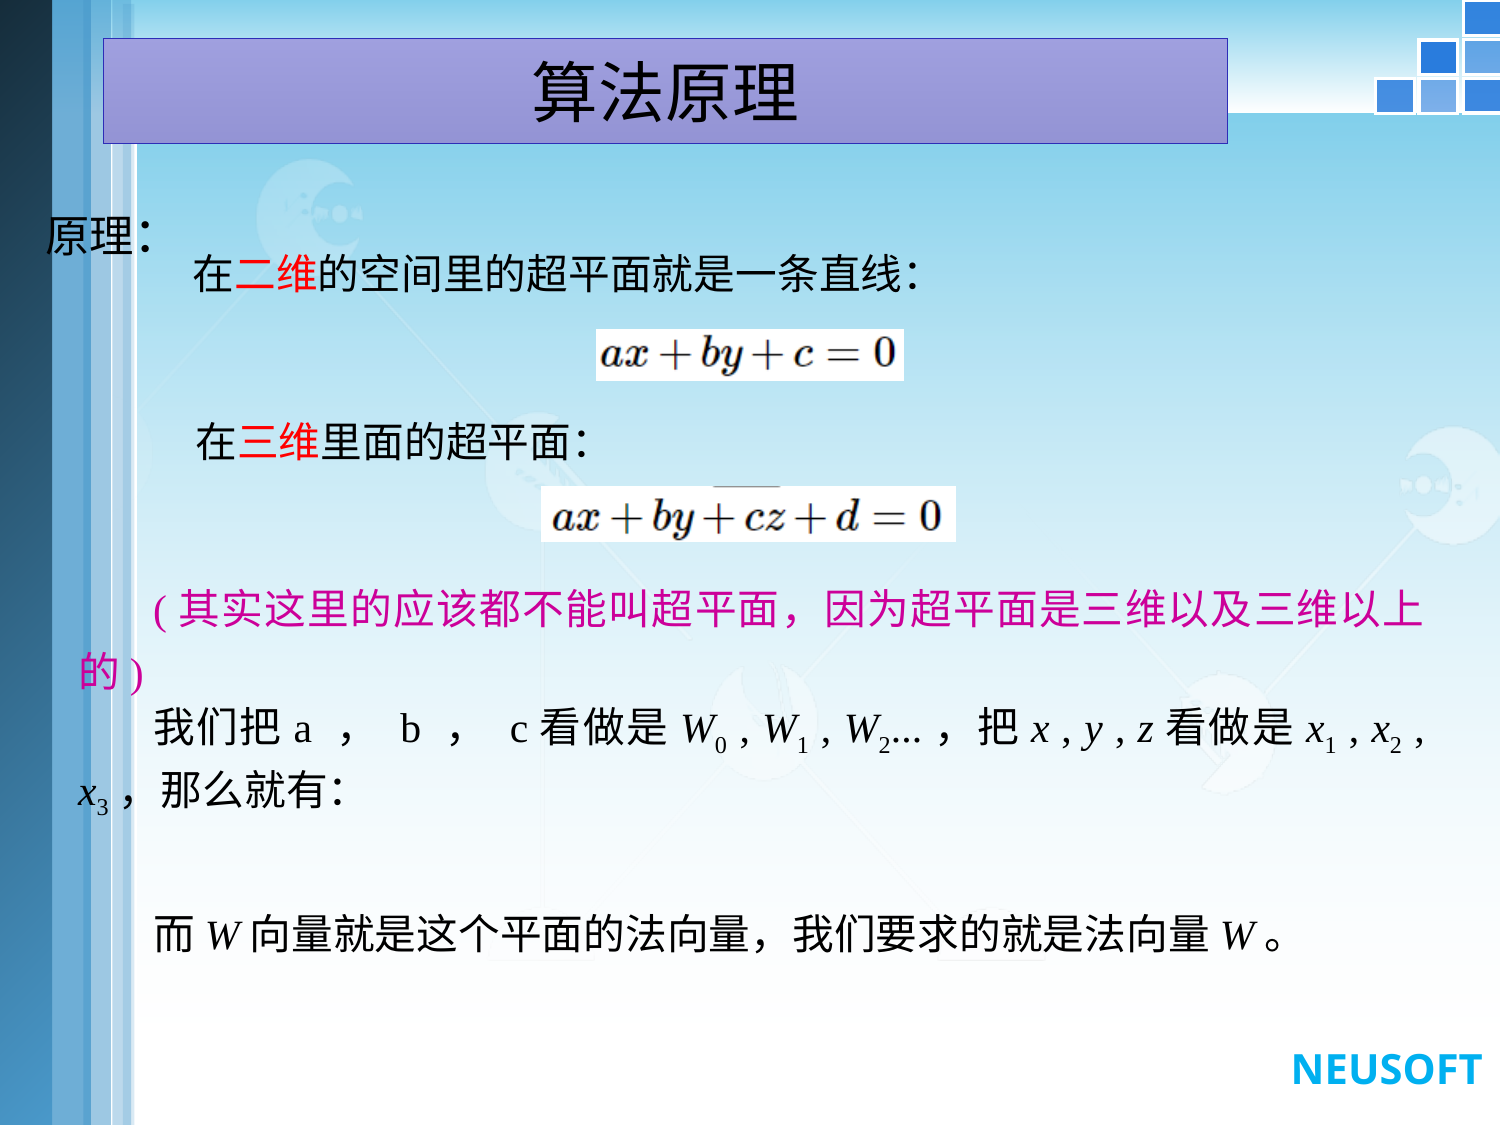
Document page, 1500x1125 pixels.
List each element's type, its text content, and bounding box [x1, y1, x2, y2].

picture [132, 661, 137, 693]
text_box 在三维里面的超平面： [180, 408, 628, 474]
list 原理： [45, 174, 253, 263]
picture [132, 113, 1500, 965]
text_box 在二维的空间里的超平面就是一条直线： [103, 228, 981, 306]
title 算法原理 [103, 38, 1228, 144]
